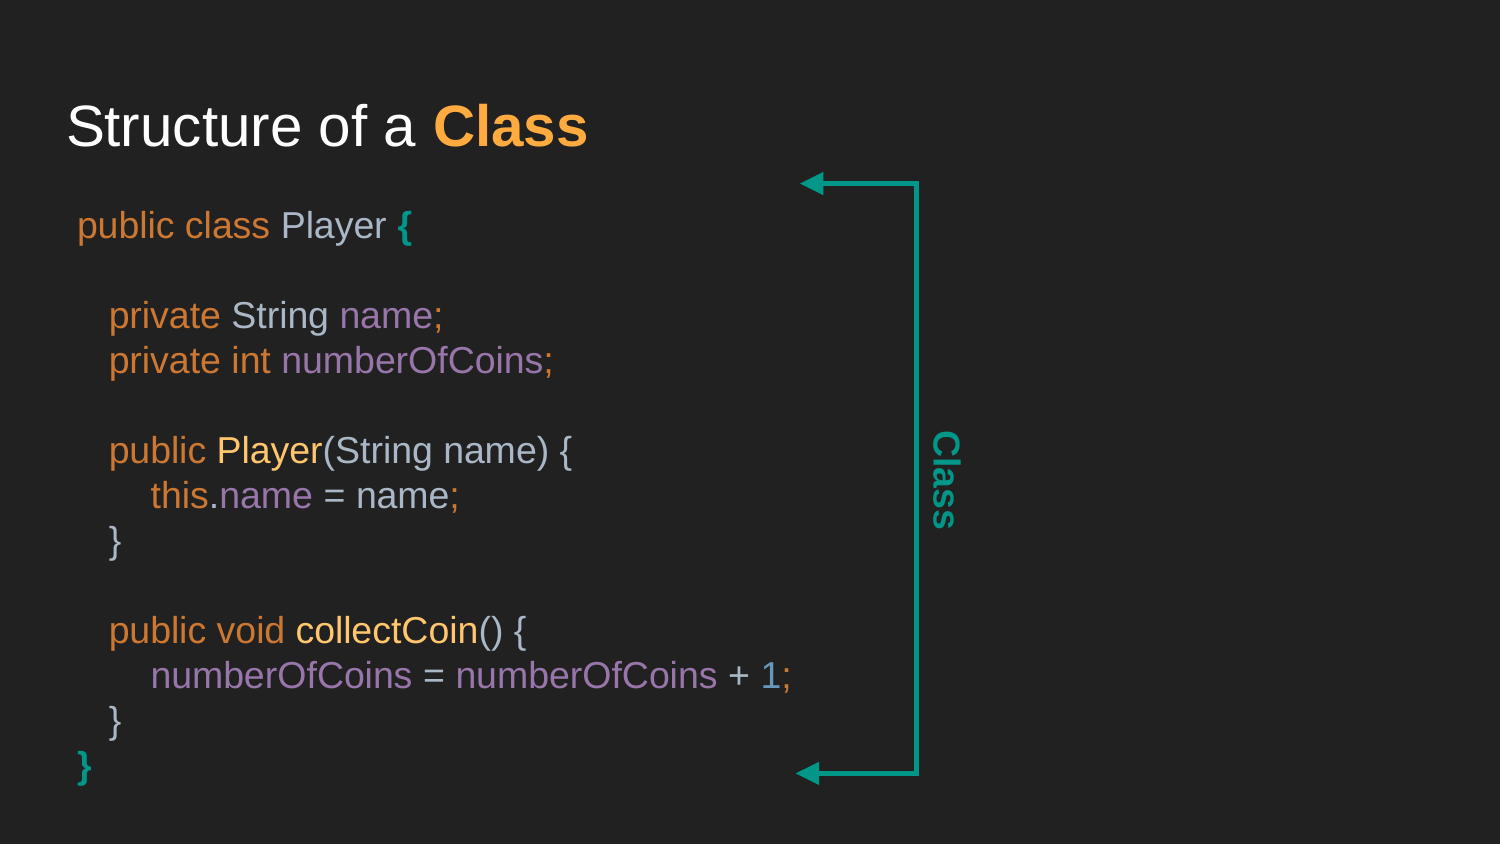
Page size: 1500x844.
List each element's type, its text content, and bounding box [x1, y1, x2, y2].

text_box Class [929, 321, 986, 639]
text_box public class Player { private String name; private int numberOfCoins; public Player(String name) { this.name = name; } public void collectCoin() { numberOfCoins = numberOfCoins + 1; } } [62, 186, 822, 809]
title Structure of a Class [51, 72, 1449, 167]
